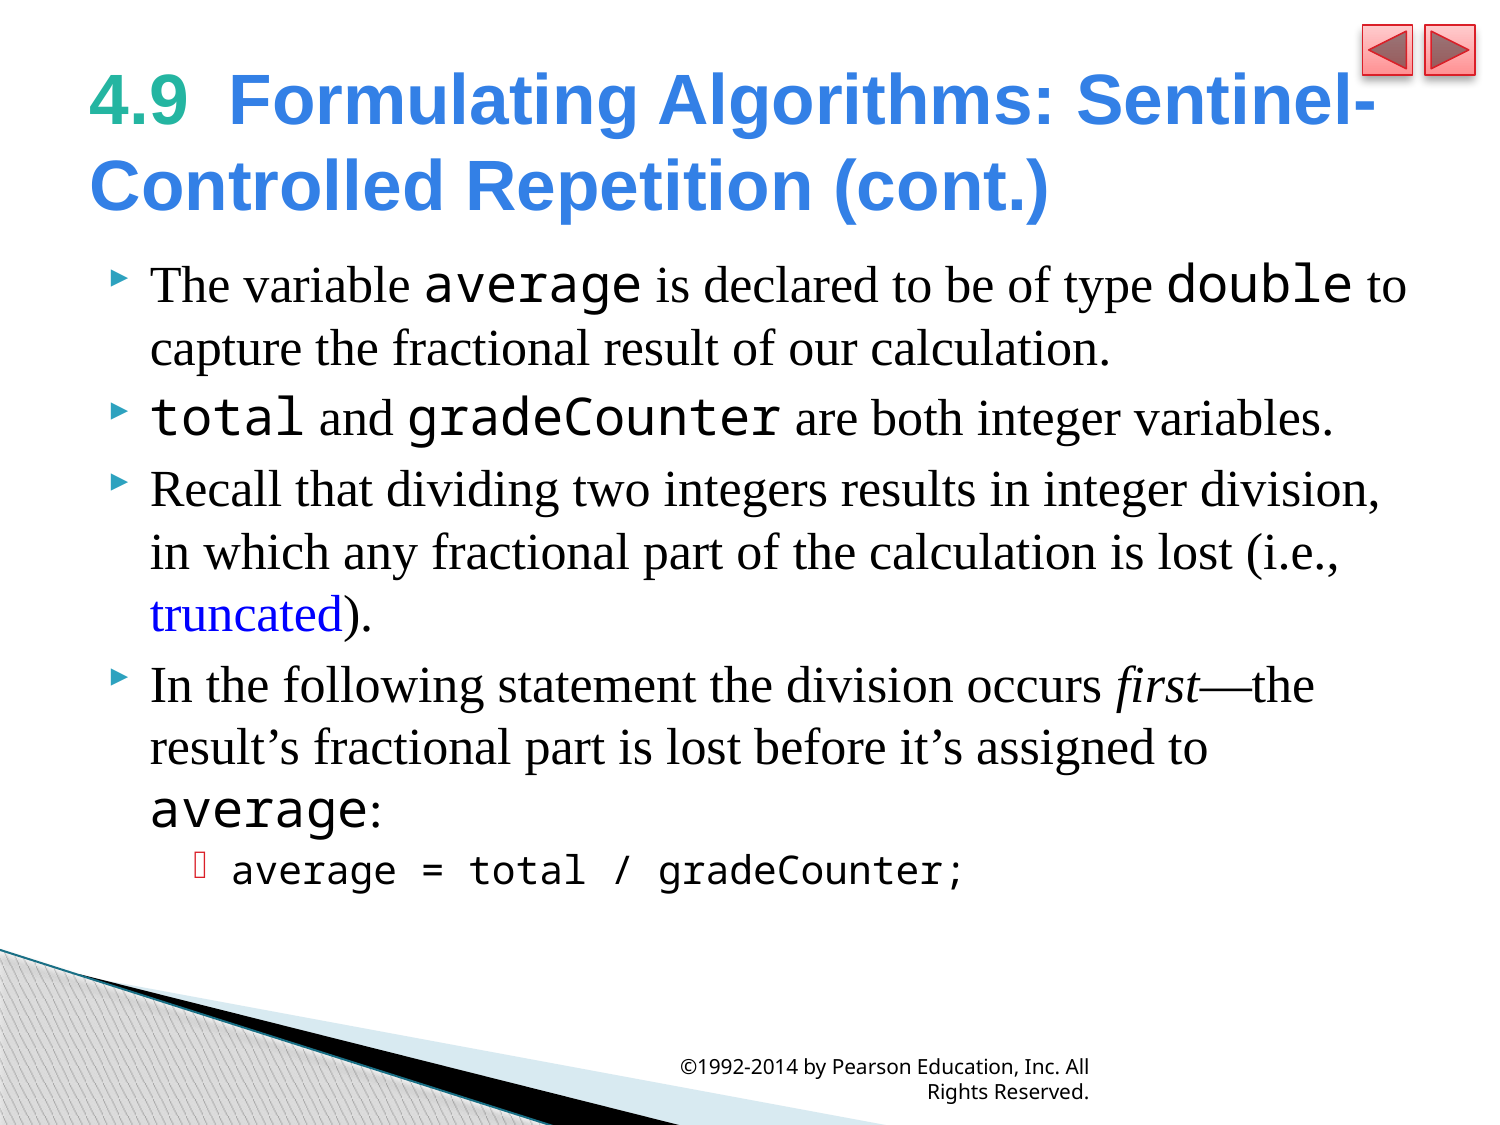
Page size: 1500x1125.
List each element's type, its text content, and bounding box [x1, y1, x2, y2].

footer ©1992-2014 by Pearson Education, Inc. All Rights Reserved. [650, 1051, 1105, 1112]
list The variable average is declared to be of type double to capture the fractional result of our calculation. total and gradeCounter are both integer variables. Recall that dividing two integers results in integer division, in which any fractional part of the calculation is lost (i.e., truncated). In the following statement the division occurs first—the result’s fractional part is lost before it’s assigned to average: average = total / gradeCounter; [74, 242, 1426, 986]
title 4.9 Formulating Algorithms: Sentinel-Controlled Repetition (cont.) [75, 45, 1425, 233]
